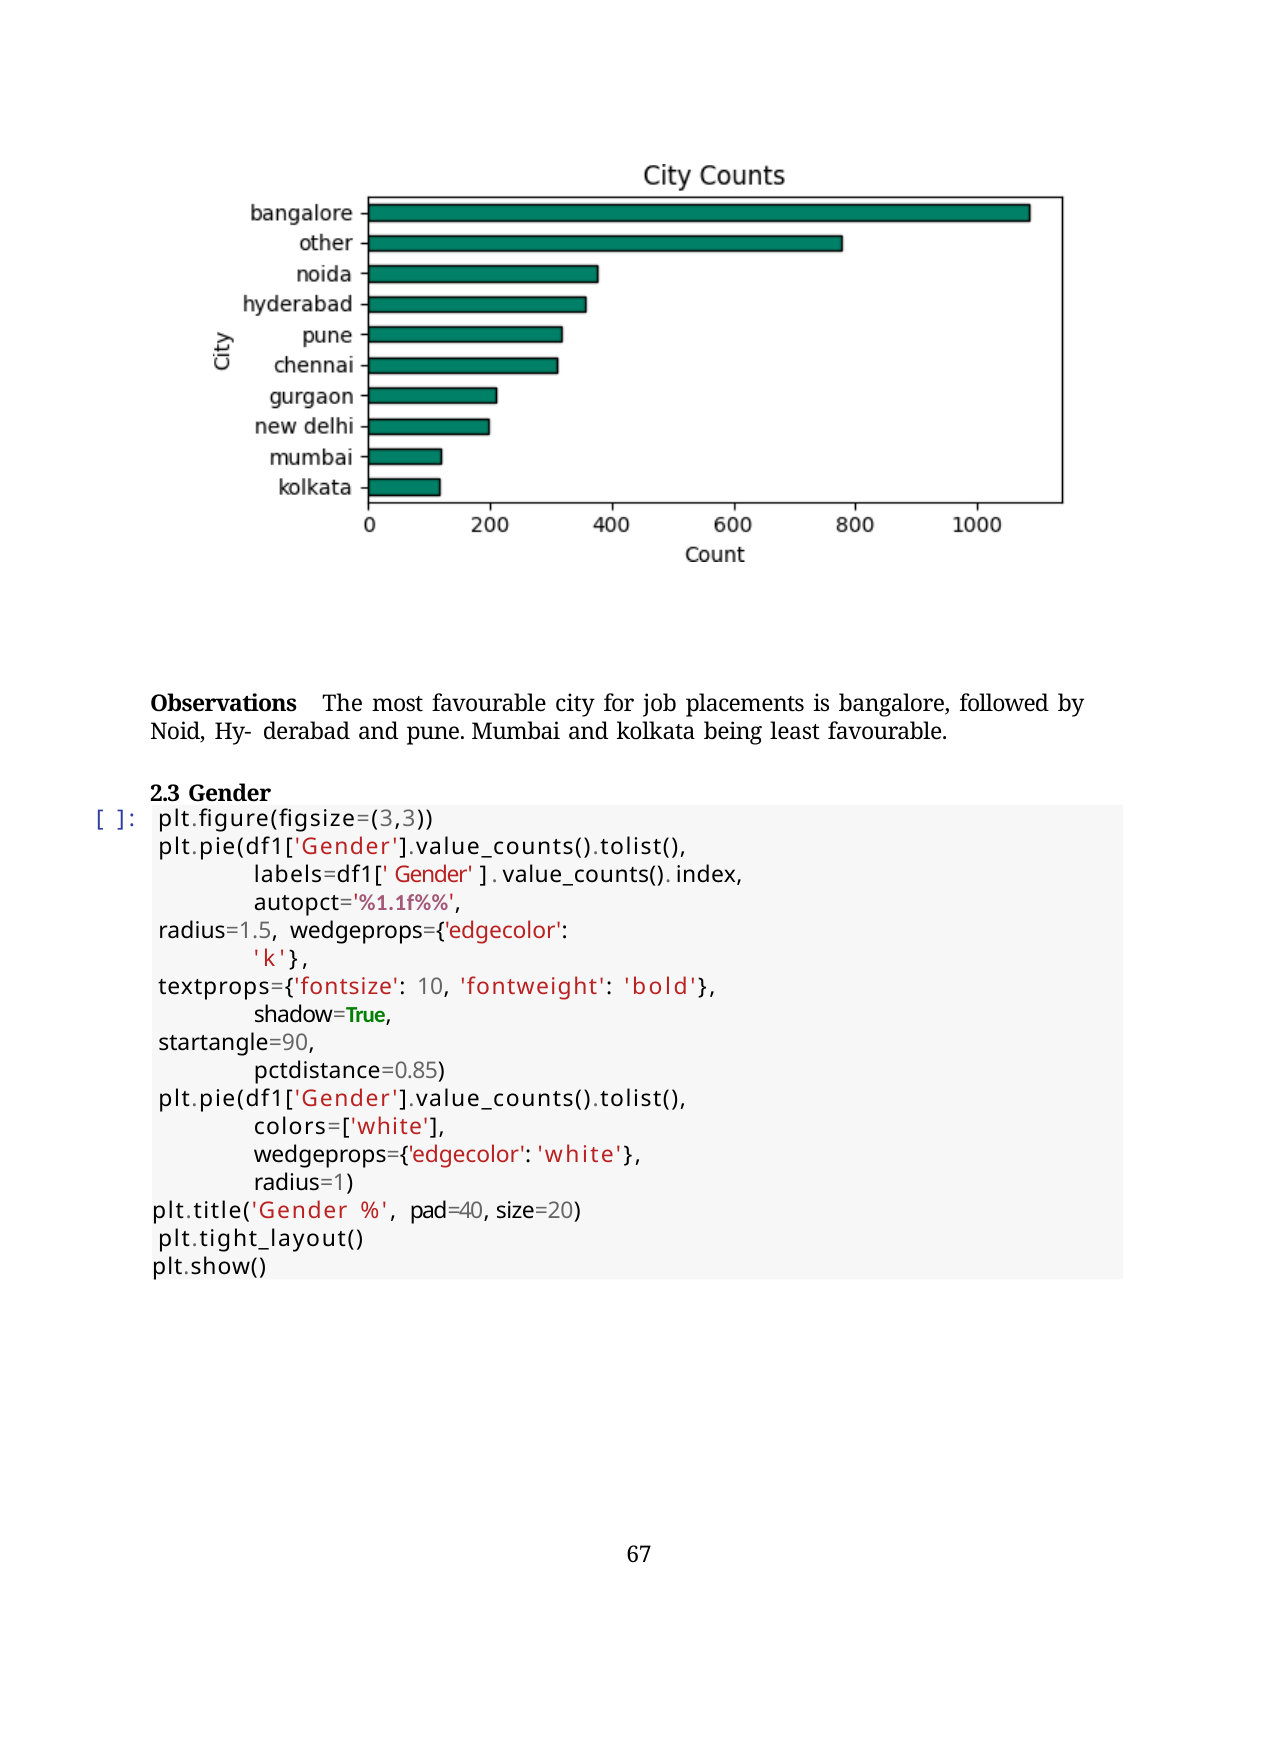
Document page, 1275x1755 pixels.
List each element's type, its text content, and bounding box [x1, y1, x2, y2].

slide_number 67 [619, 1534, 656, 1755]
text_box plt.figure(figsize=(3,3)) plt.pie(df1['Gender'].value_counts().tolist(), labels=df1['Gender'].value_counts().index, autopct='%1.1f%%', radius=1.5, wedgeprops={'edgecolor': 'k'}, textprops={'fontsize': 10, 'fontweight': 'bold'}, shadow=True, startangle=90, pctdistance=0.85) plt.pie(df1['Gender'].value_counts().tolist(), colors=['white'], wedgeprops={'edgecolor': 'white'}, radius=1) plt.title('Gender %', pad=40, size=20) plt.tight_layout() plt.show() [152, 804, 1123, 1280]
picture [213, 164, 1065, 563]
text_box Observations The most favourable city for job placements is bangalore, followed by Noid, Hy- derabad and pune. Mumbai and kolkata being least favourable. 2.3 Gender [147, 687, 1128, 806]
text_box [ ]: [93, 801, 146, 832]
